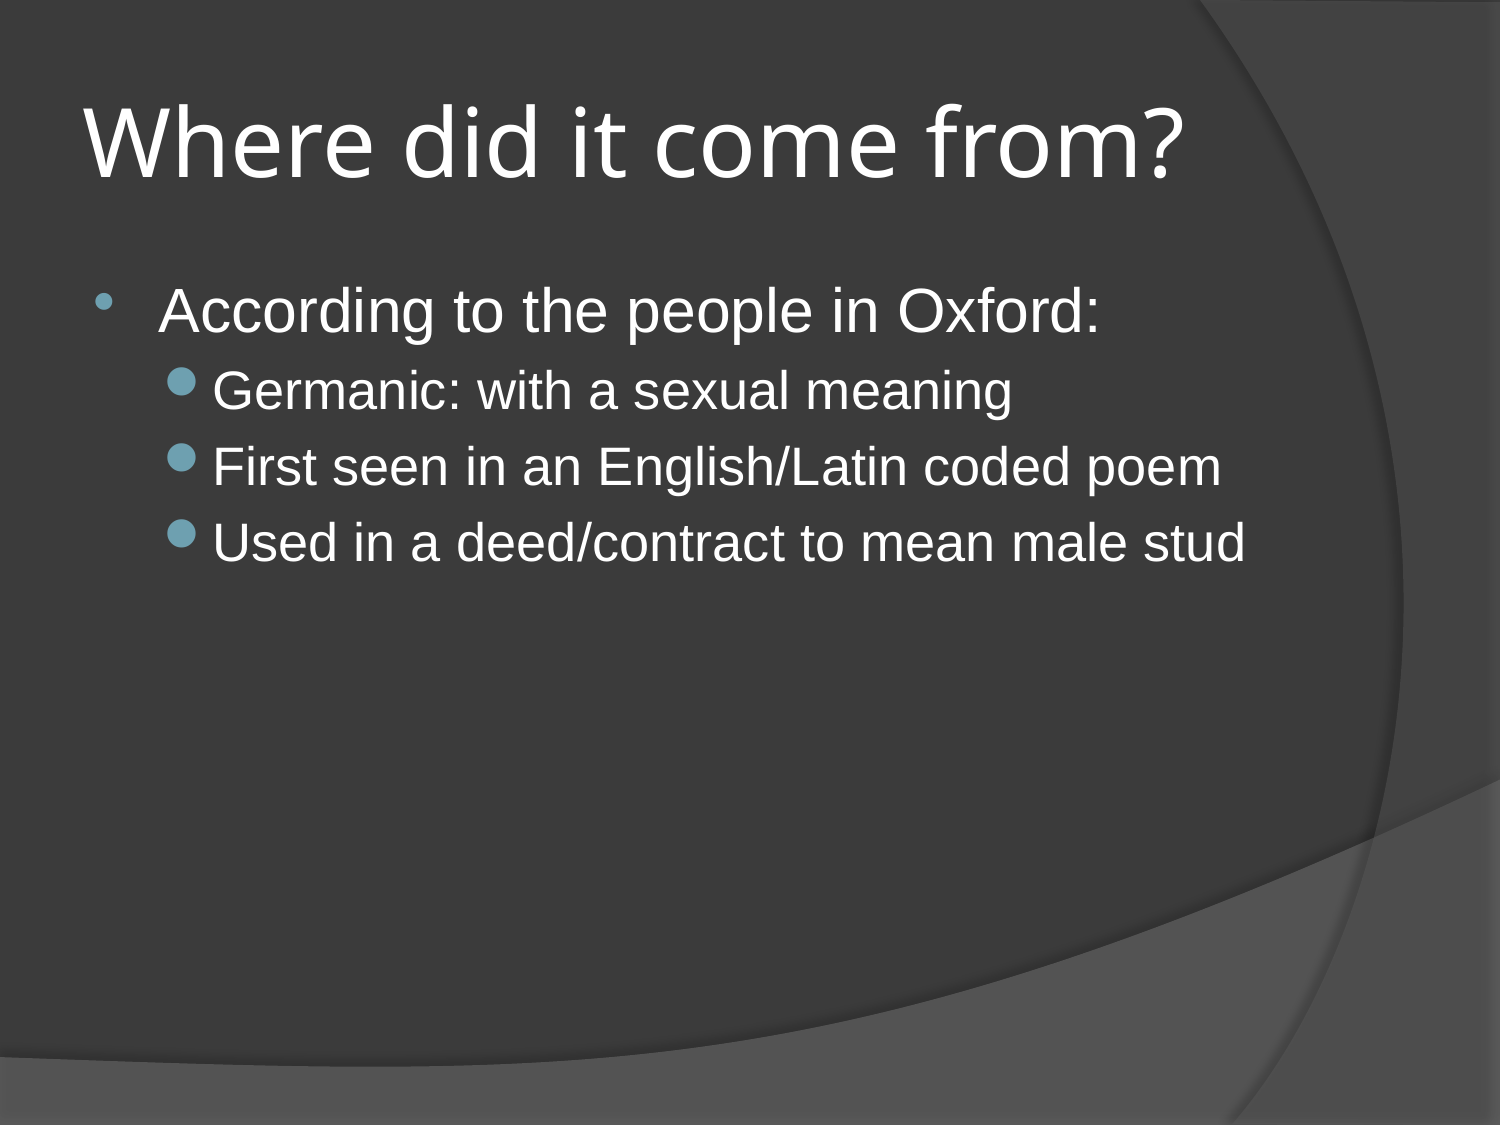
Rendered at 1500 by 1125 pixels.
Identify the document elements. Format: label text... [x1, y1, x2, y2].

list According to the people in Oxford: Germanic: with a sexual meaning First seen in an English/Latin coded poem Used in a deed/contract to mean male stud [75, 262, 1300, 1005]
title Where did it come from? [75, 45, 1300, 233]
